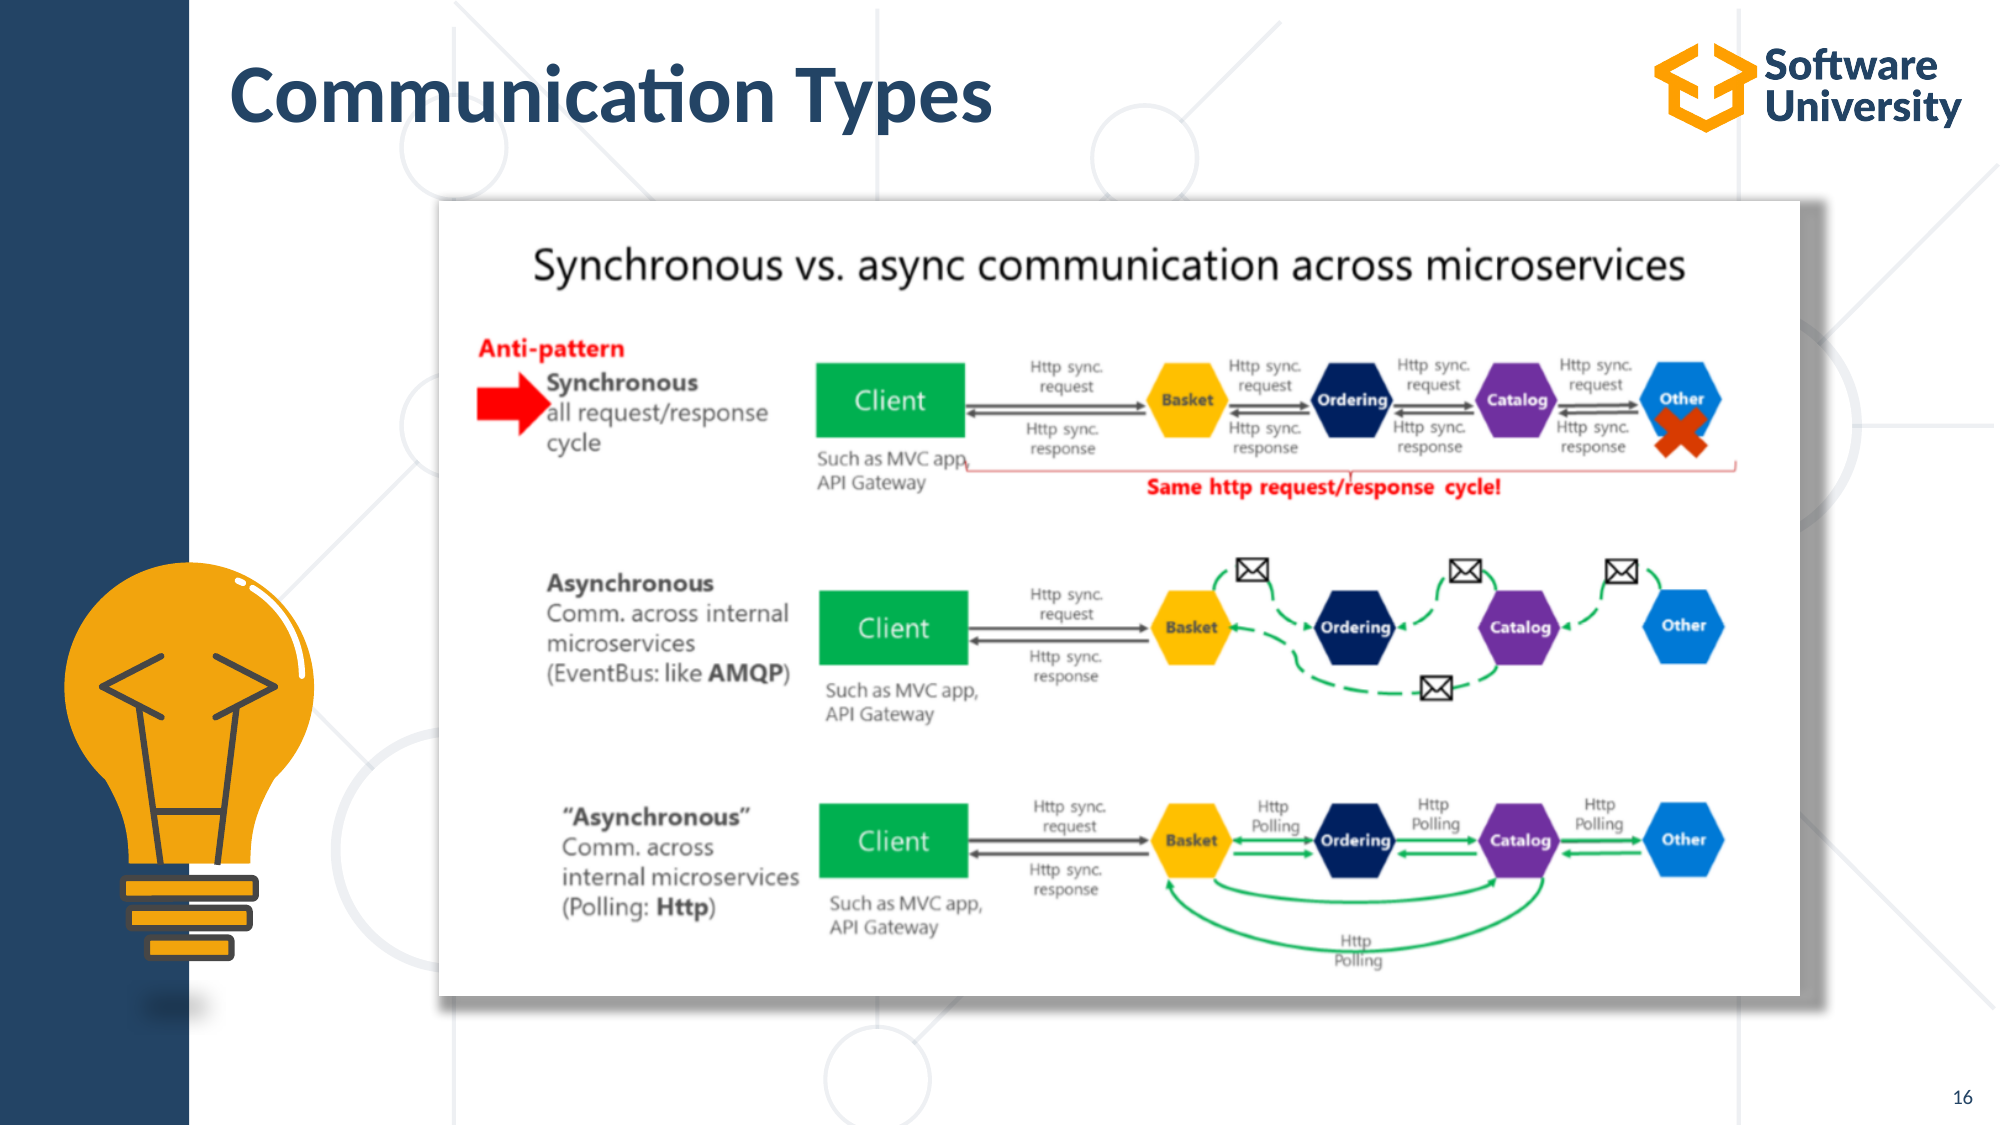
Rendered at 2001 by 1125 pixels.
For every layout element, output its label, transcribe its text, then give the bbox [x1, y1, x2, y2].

slide_number 16 [1927, 1067, 1989, 1117]
picture [1641, 31, 1973, 145]
picture [453, 215, 1786, 982]
title Communication Types [212, 16, 1628, 162]
